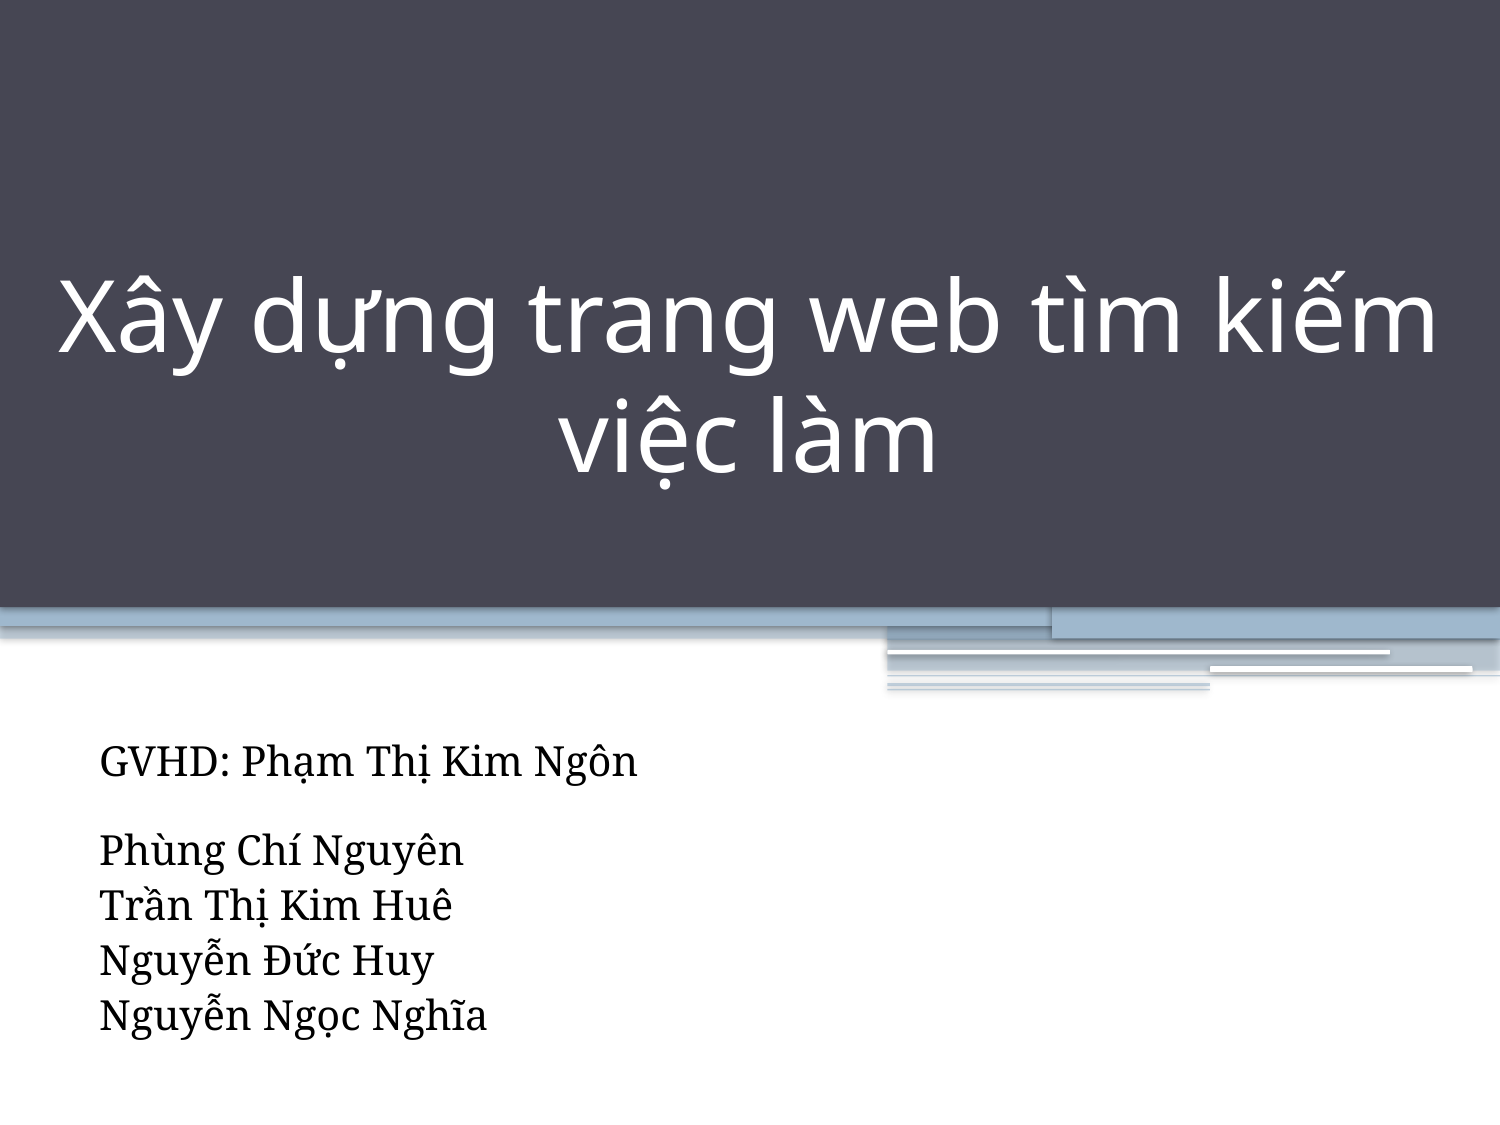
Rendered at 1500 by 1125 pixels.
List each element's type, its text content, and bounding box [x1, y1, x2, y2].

subtitle GVHD: Phạm Thị Kim Ngôn Phùng Chí Nguyên Trần Thị Kim Huê Nguyễn Đức Huy Nguyễn Ngọc Nghĩa [75, 637, 888, 1050]
title Xây dựng trang web tìm kiếm việc làm [24, 237, 1475, 500]
